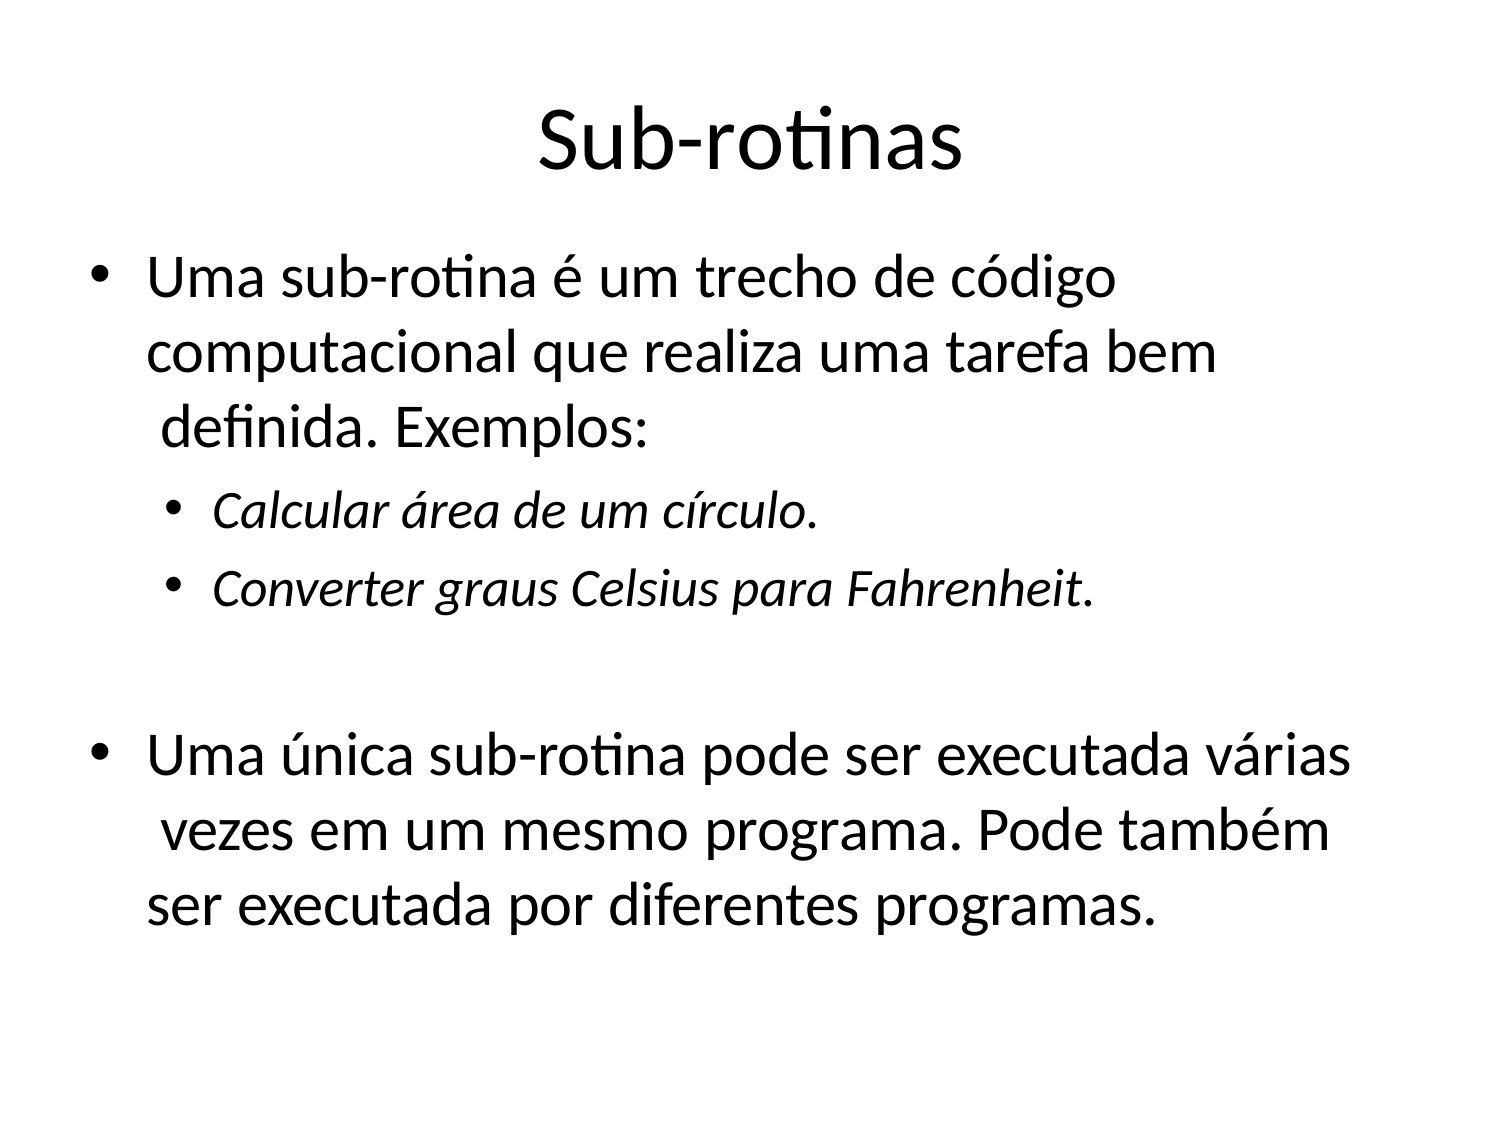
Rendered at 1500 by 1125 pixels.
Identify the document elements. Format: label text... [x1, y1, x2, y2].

text_box Uma sub-rotina é um trecho de código computacional que realiza uma tarefa bem definida. Exemplos: Calcular área de um círculo. Converter graus Celsius para Fahrenheit. Uma única sub-rotina pode ser executada várias vezes em um mesmo programa. Pode também ser executada por diferentes programas. [87, 233, 1363, 939]
title Sub-rotinas [535, 75, 965, 233]
